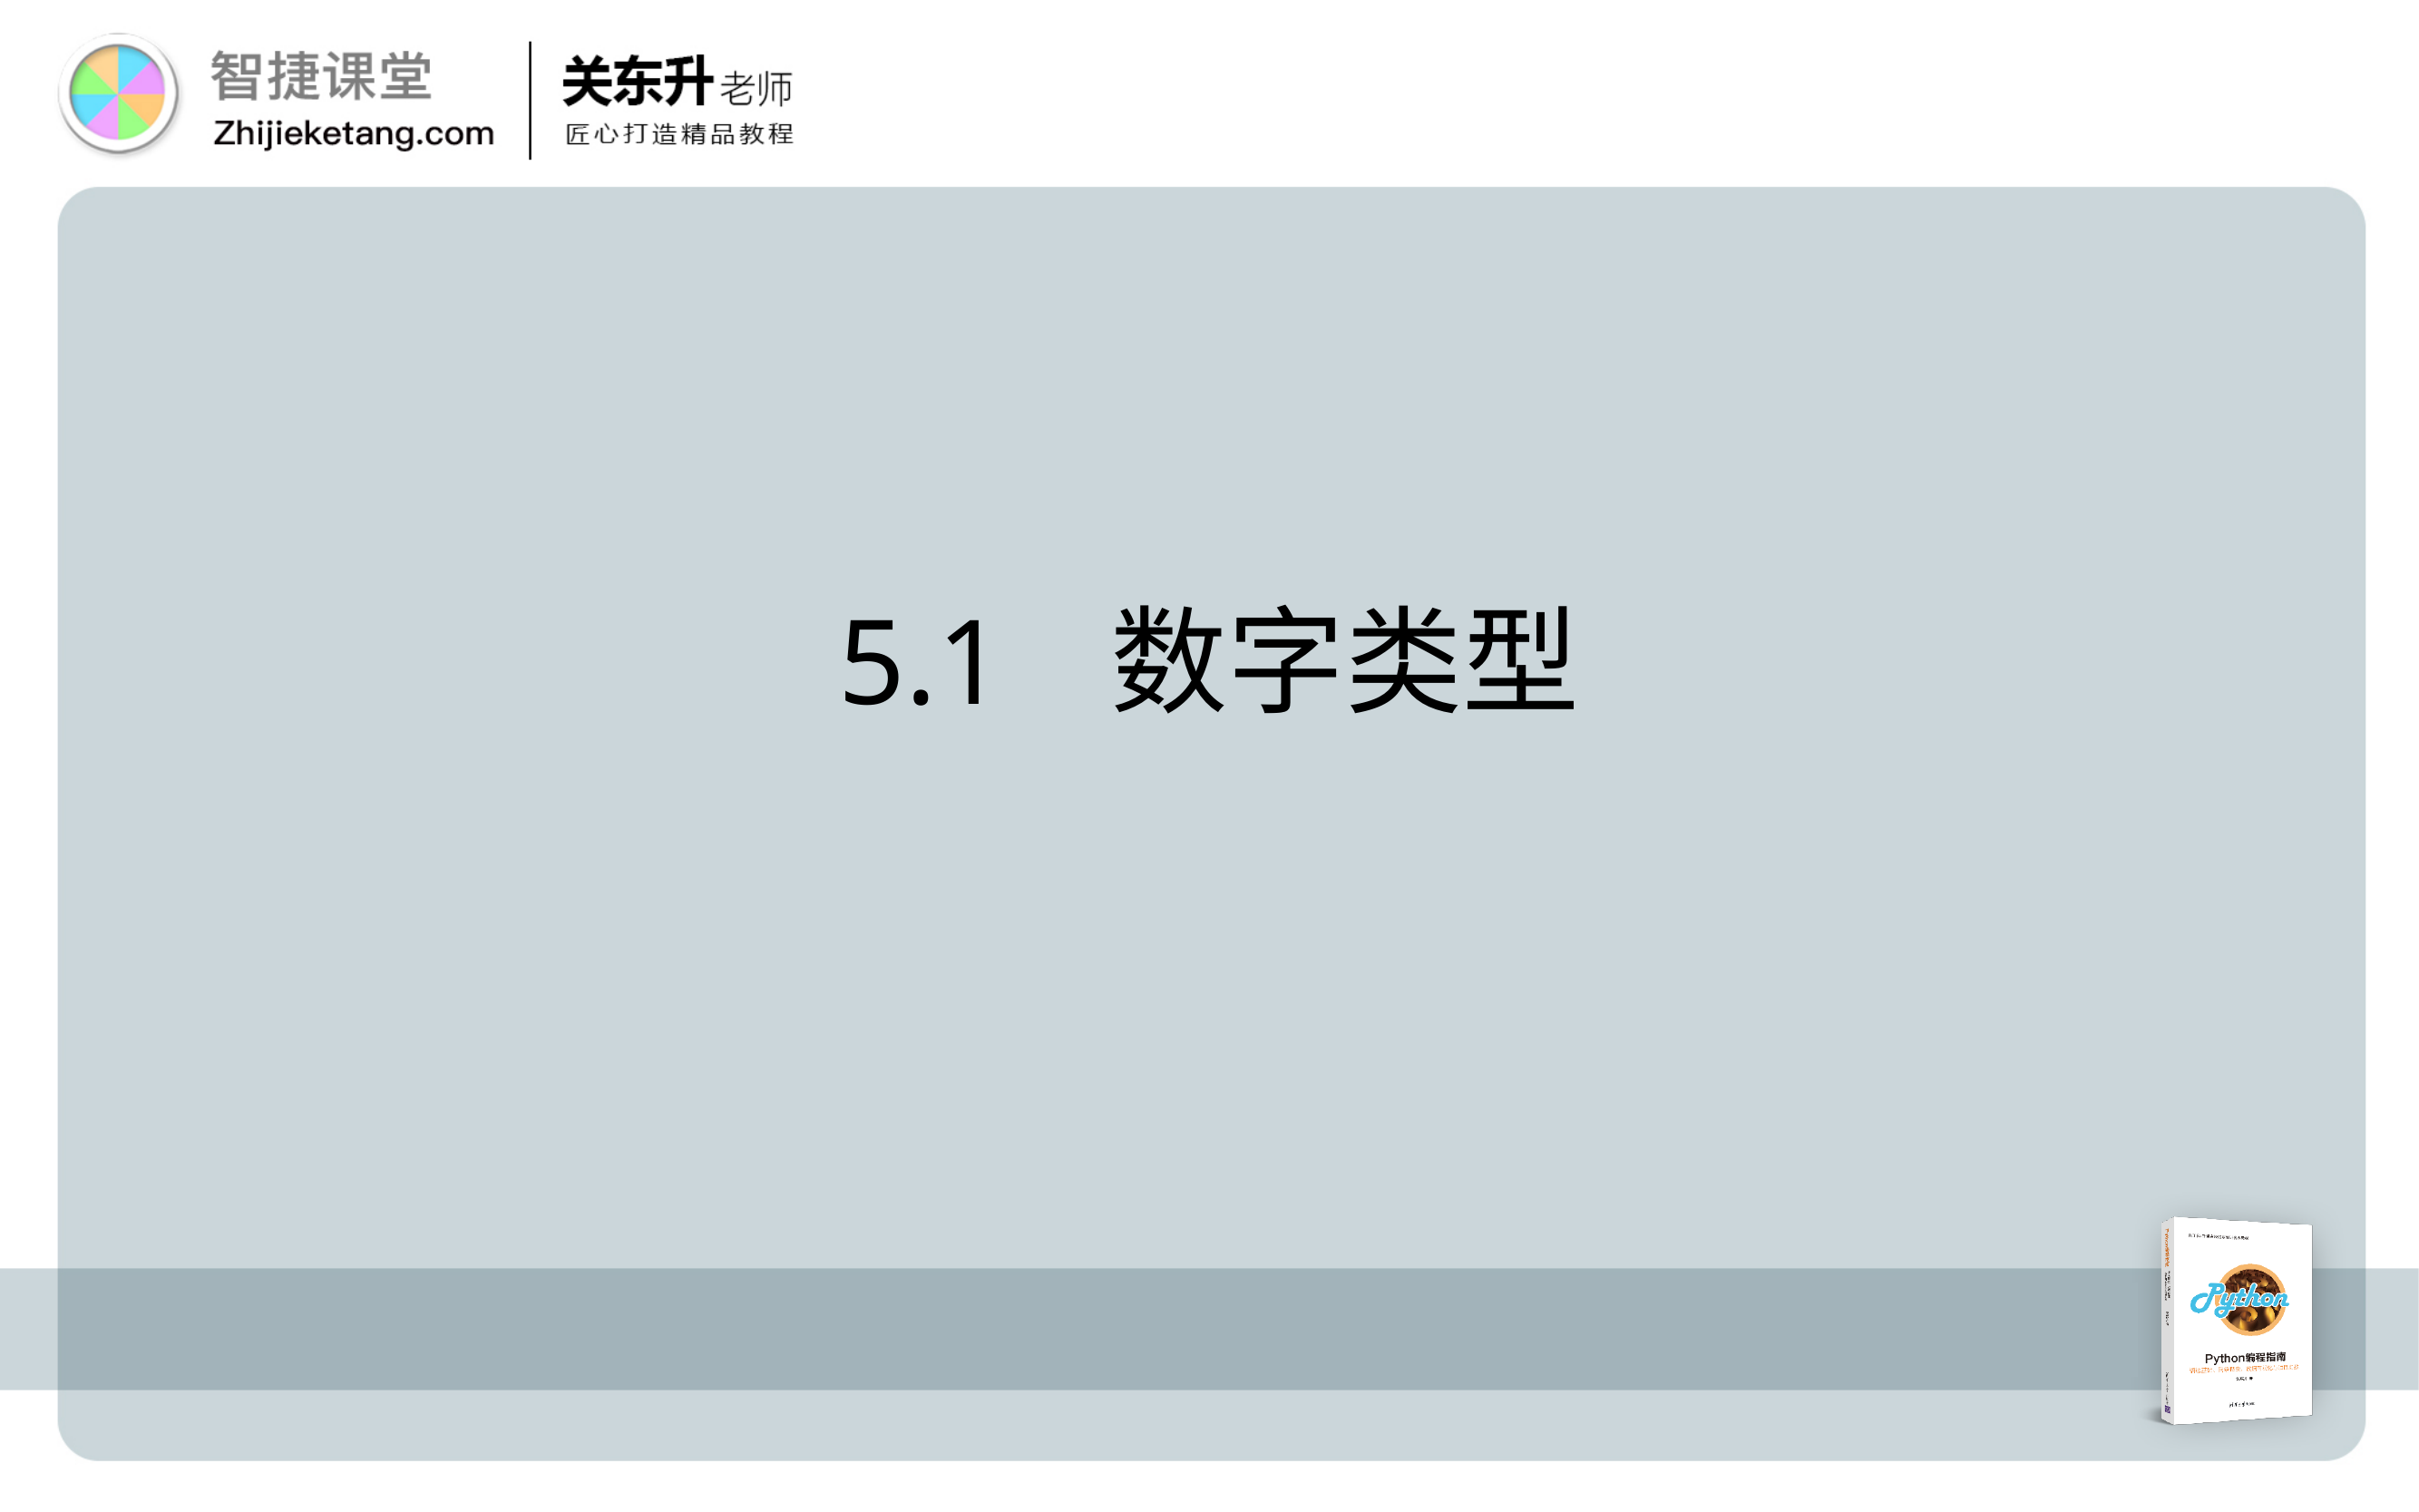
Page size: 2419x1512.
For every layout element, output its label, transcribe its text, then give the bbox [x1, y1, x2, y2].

title 5.1 数字类型 [448, 401, 1971, 914]
picture [0, 0, 2419, 1512]
